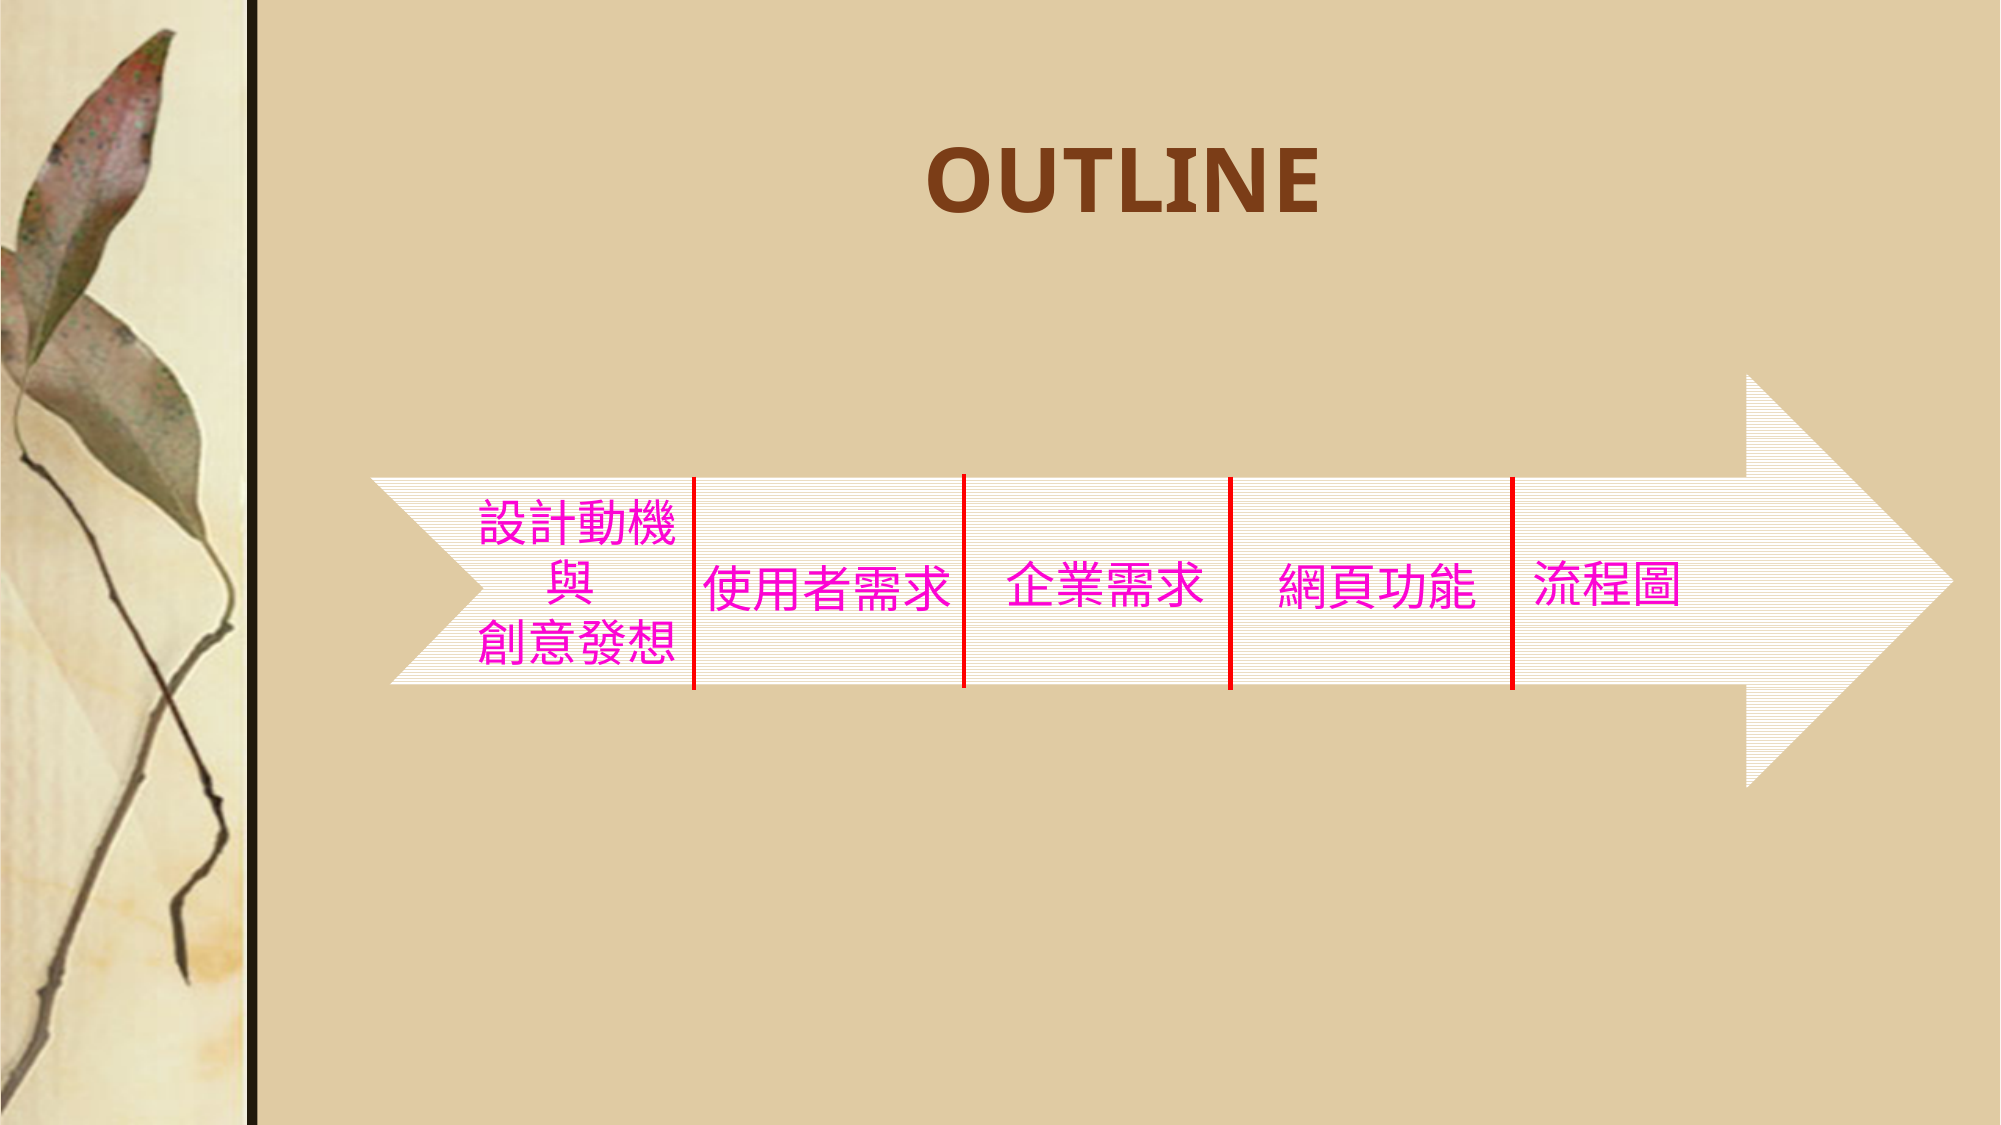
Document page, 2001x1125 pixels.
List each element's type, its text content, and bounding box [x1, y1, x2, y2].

picture [1, 0, 247, 1125]
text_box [287, 370, 1956, 791]
title OUTLINE [303, 82, 1944, 271]
